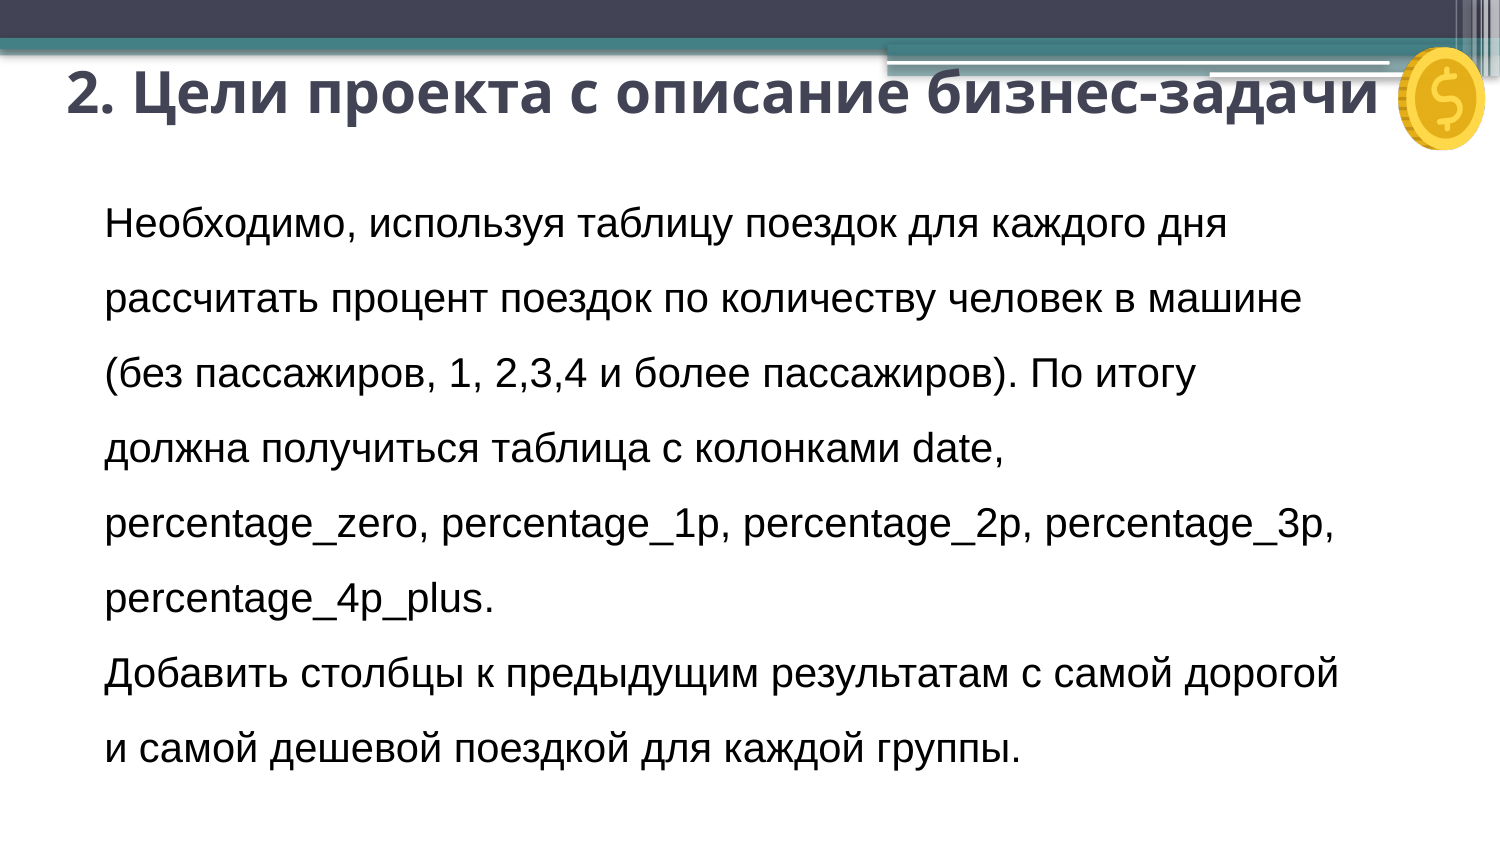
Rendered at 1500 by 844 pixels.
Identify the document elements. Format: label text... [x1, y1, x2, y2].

title 2. Цели проекта с описание бизнес-задачи [51, 40, 1380, 157]
picture [1383, 40, 1500, 157]
text_box Необходимо, используя таблицу поездок для каждого дня рассчитать процент поездок по количеству человек в машине (без пассажиров, 1, 2,3,4 и более пассажиров). По итогу должна получиться таблица с колонками date, percentage_zero, percentage_1p, percentage_2p, percentage_3p, percentage_4p_plus. Добавить столбцы к предыдущим результатам с самой дорогой и самой дешевой поездкой для каждой группы. [89, 156, 1355, 702]
